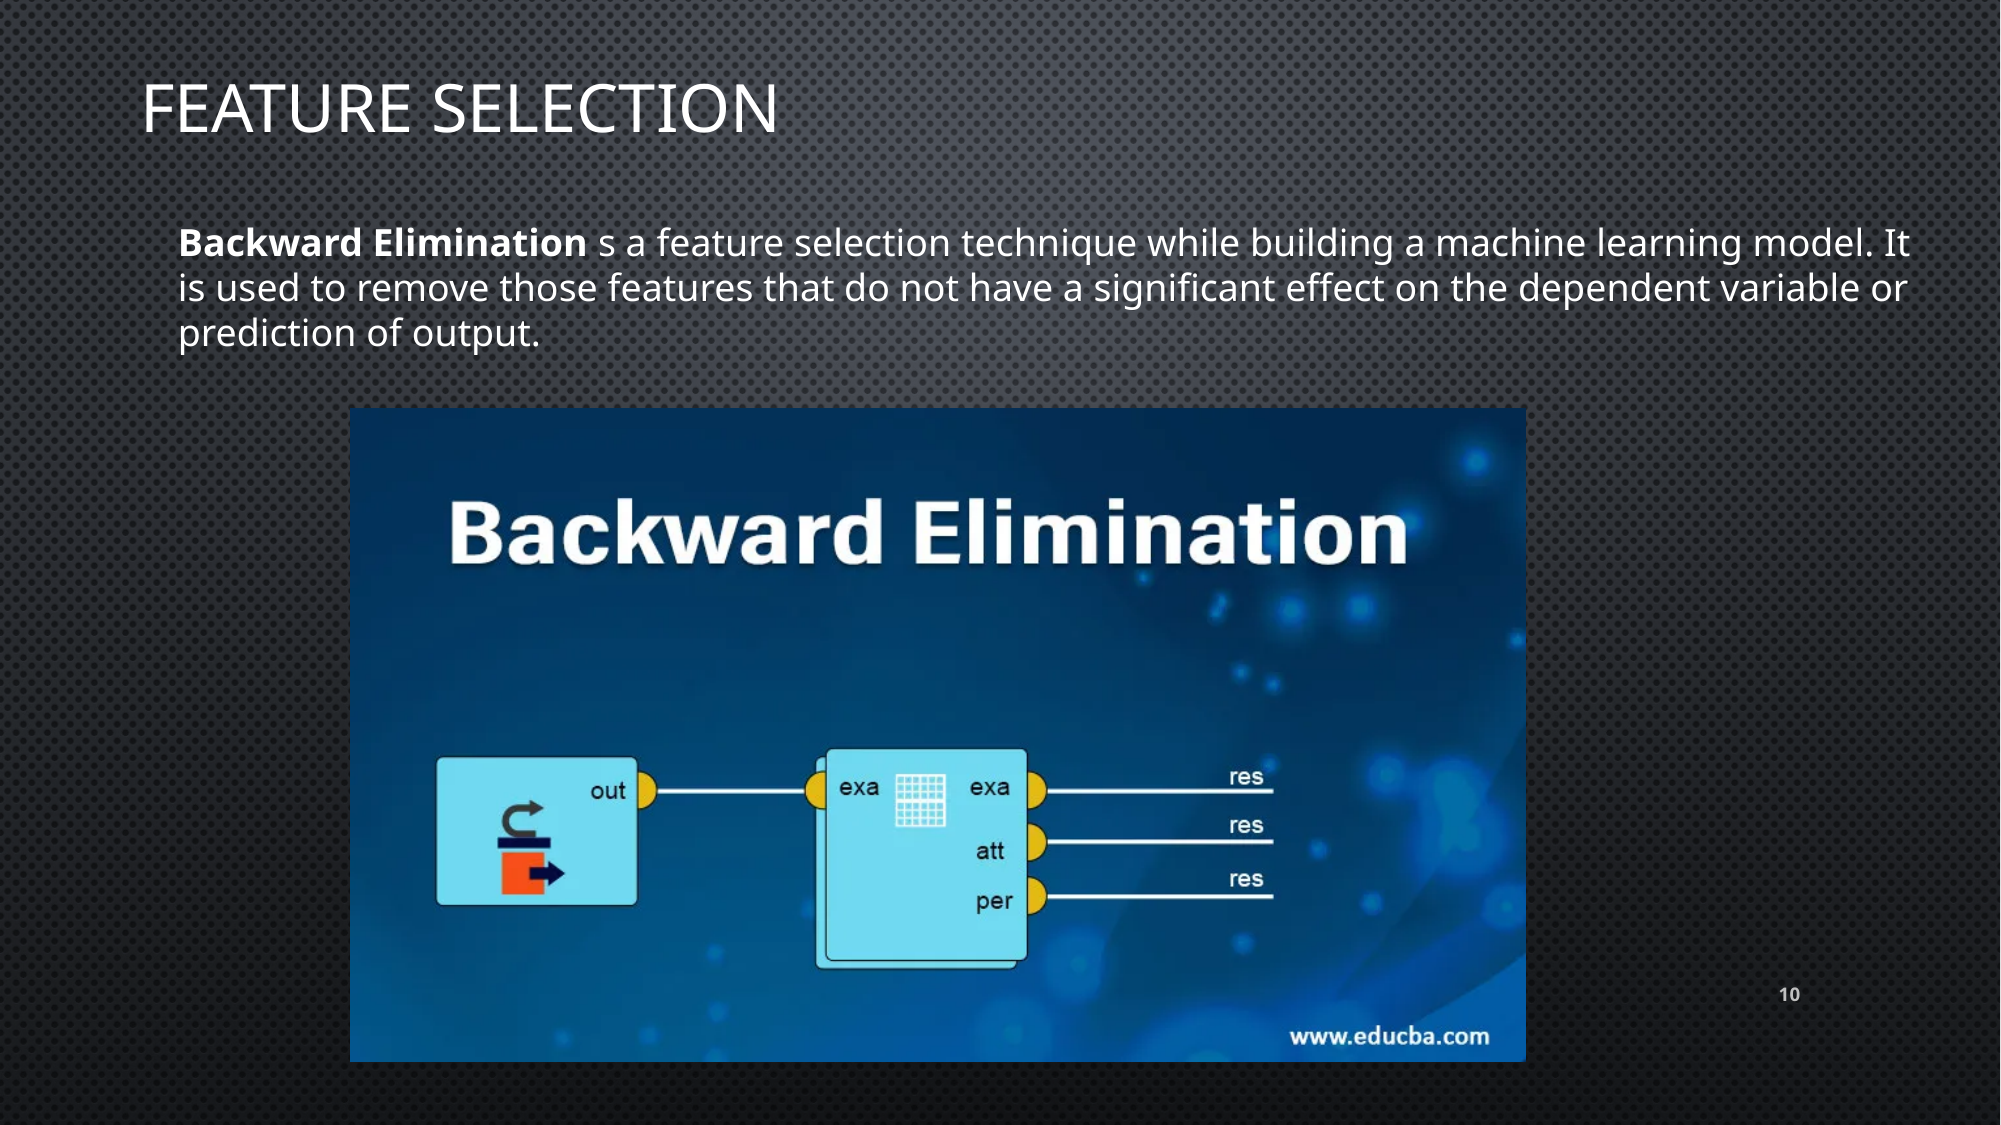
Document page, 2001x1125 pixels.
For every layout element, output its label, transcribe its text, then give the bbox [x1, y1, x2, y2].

picture [349, 408, 1526, 1062]
slide_number 10 [1724, 965, 1816, 1025]
text_box Feature Selection [125, 58, 1816, 167]
text_box Backward Elimination s a feature selection technique while building a machine learning model. It is used to remove those features that do not have a significant effect on the dependent variable or prediction of output. [163, 211, 1945, 362]
